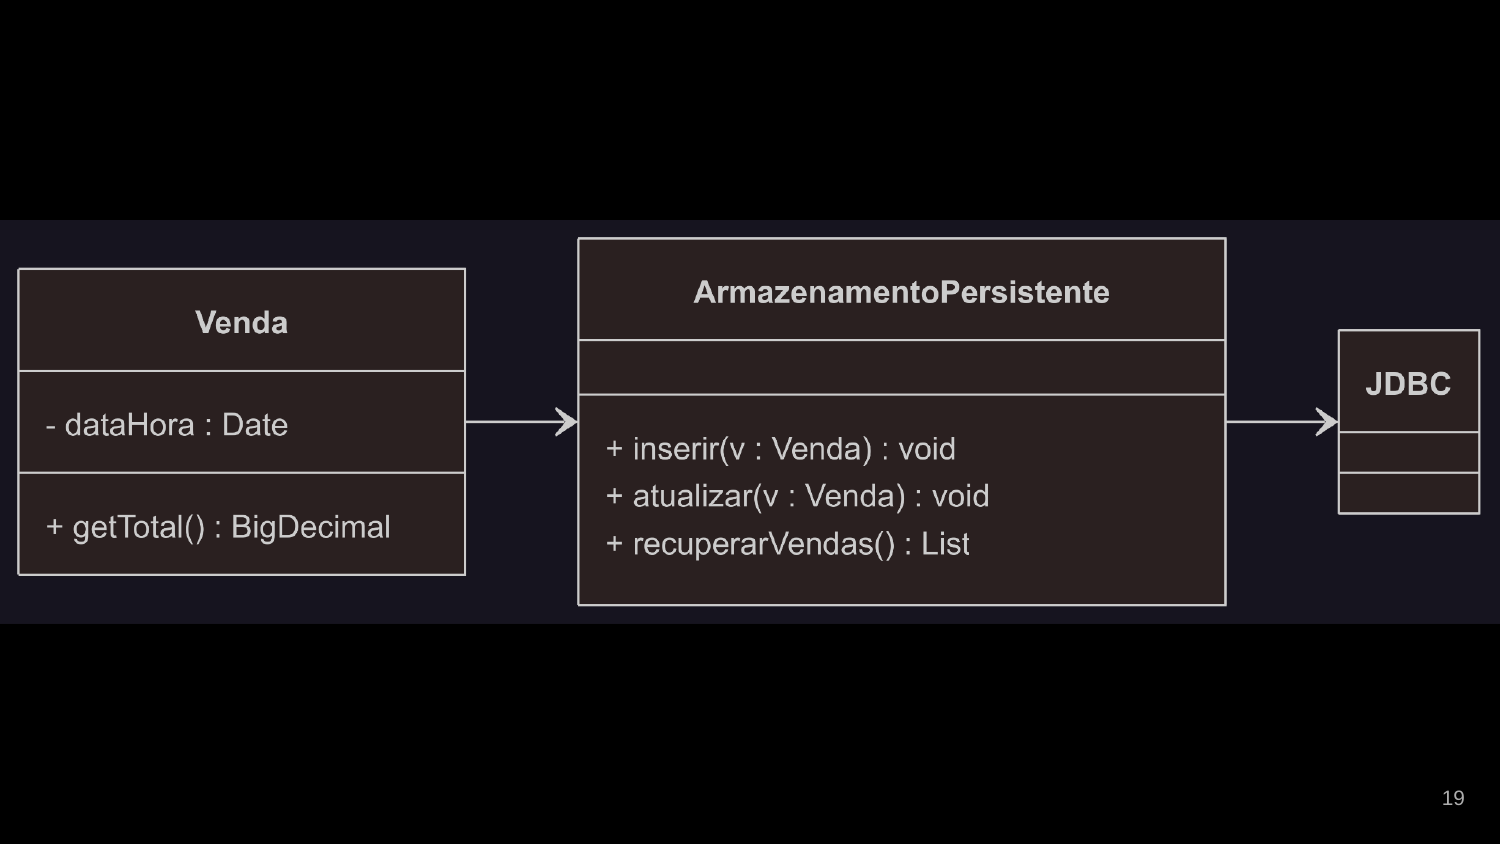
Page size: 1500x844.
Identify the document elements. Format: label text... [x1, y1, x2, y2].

picture [0, 219, 1500, 624]
slide_number ‹#› [1389, 764, 1480, 830]
